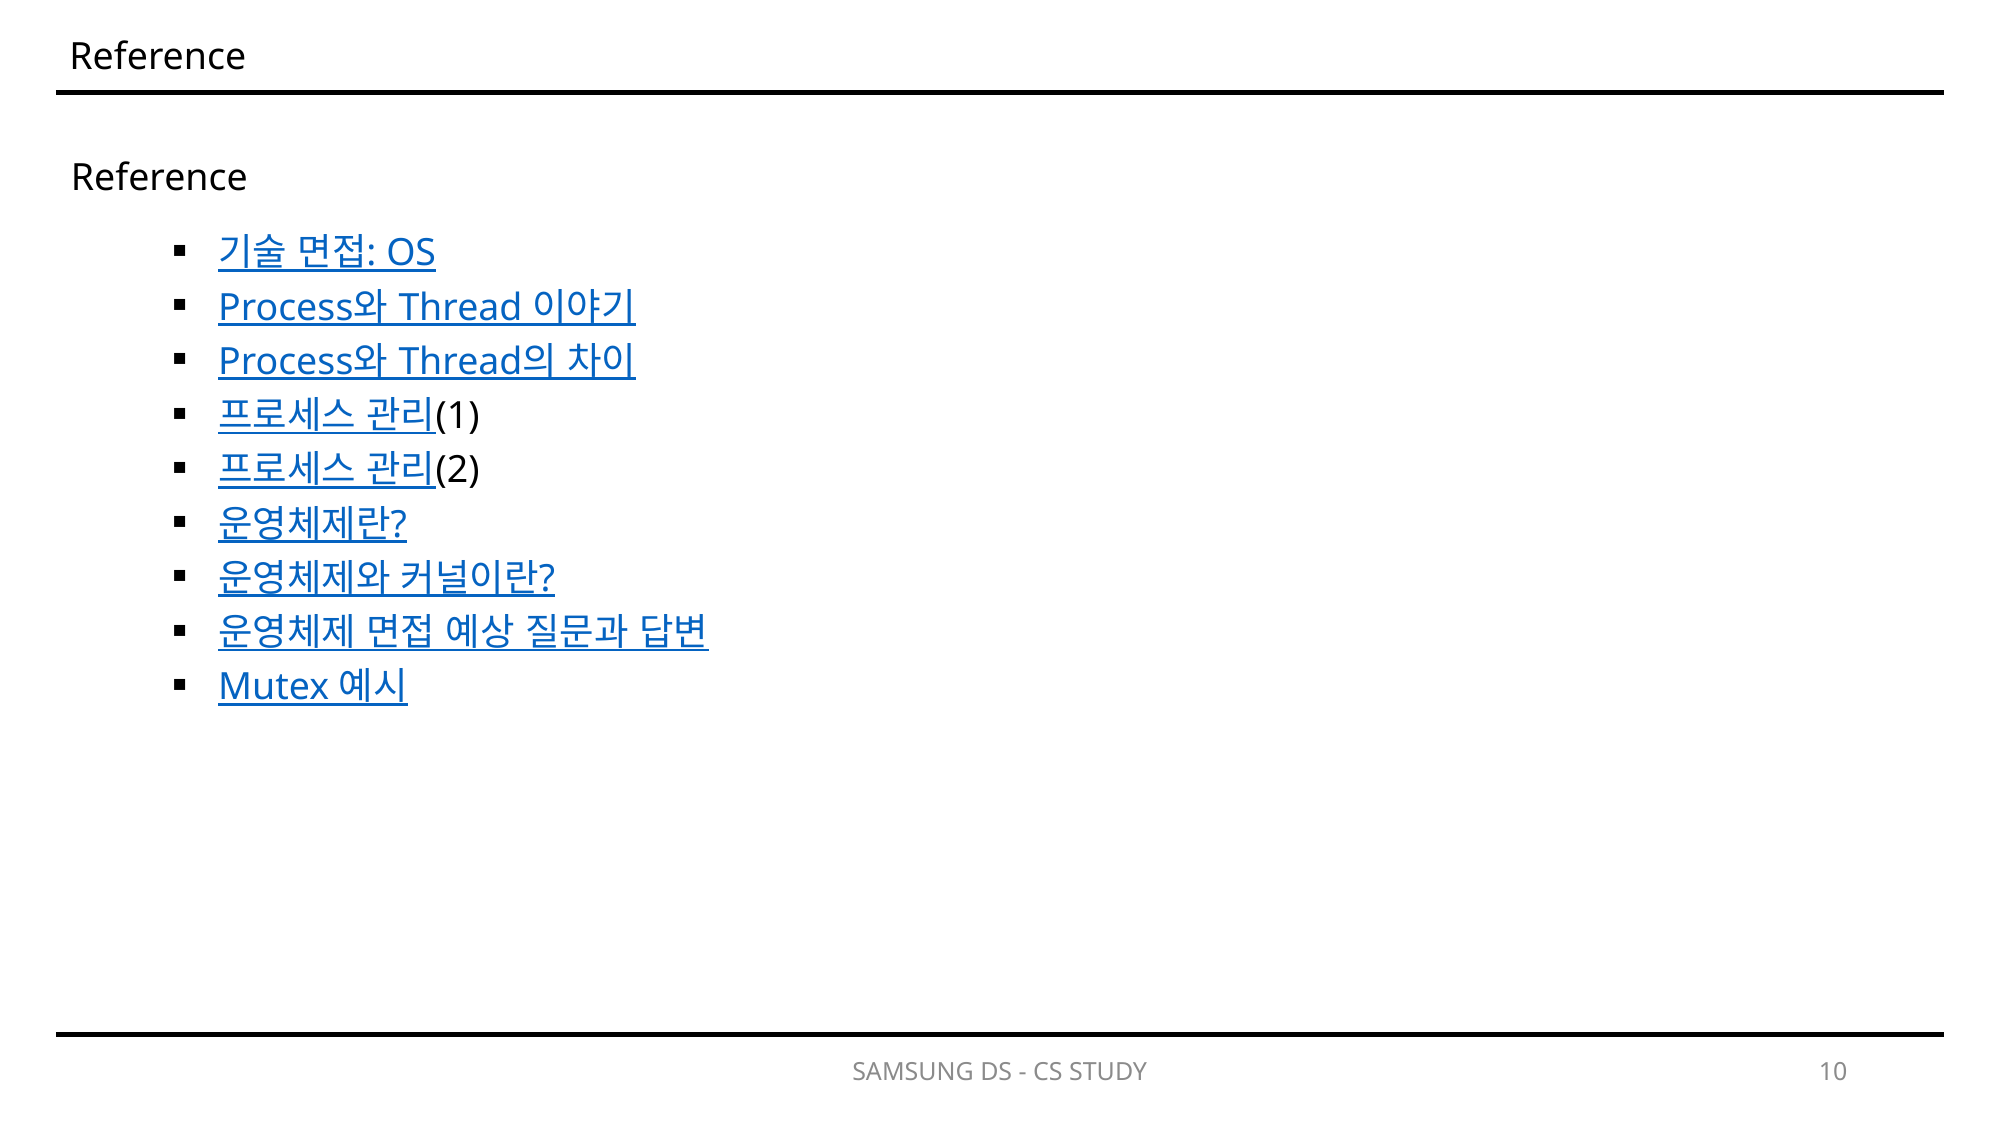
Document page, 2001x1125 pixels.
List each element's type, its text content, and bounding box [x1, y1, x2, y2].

footer SAMSUNG DS - CS STUDY [662, 1042, 1338, 1103]
text_box Reference [55, 145, 584, 206]
slide_number 10 [1412, 1042, 1863, 1103]
text_box Reference [54, 25, 1000, 85]
text_box 기술 면접: OS Process와 Thread 이야기 Process와 Thread의 차이 프로세스 관리(1) 프로세스 관리(2) 운영체제란? 운영체제와 커널이란? 운영체제 면접 예상 질문과 답변 Mutex 예시 [156, 220, 1932, 725]
